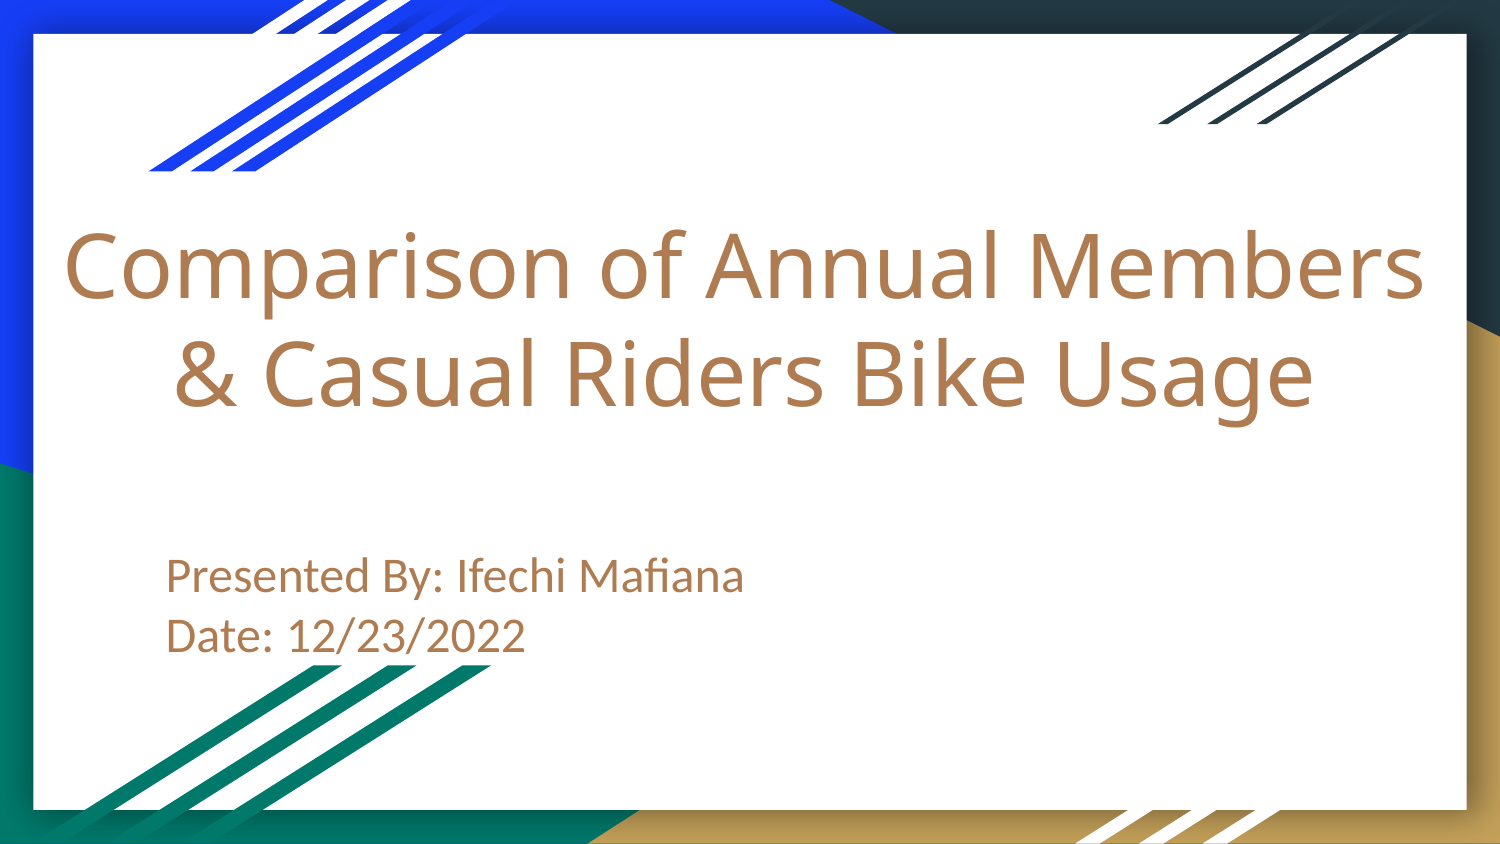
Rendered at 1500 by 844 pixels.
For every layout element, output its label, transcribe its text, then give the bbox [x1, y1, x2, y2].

title Comparison of Annual Members & Casual Riders Bike Usage [29, 0, 1460, 633]
text_box Presented By: Ifechi Mafiana Date: 12/23/2022 [150, 527, 788, 678]
